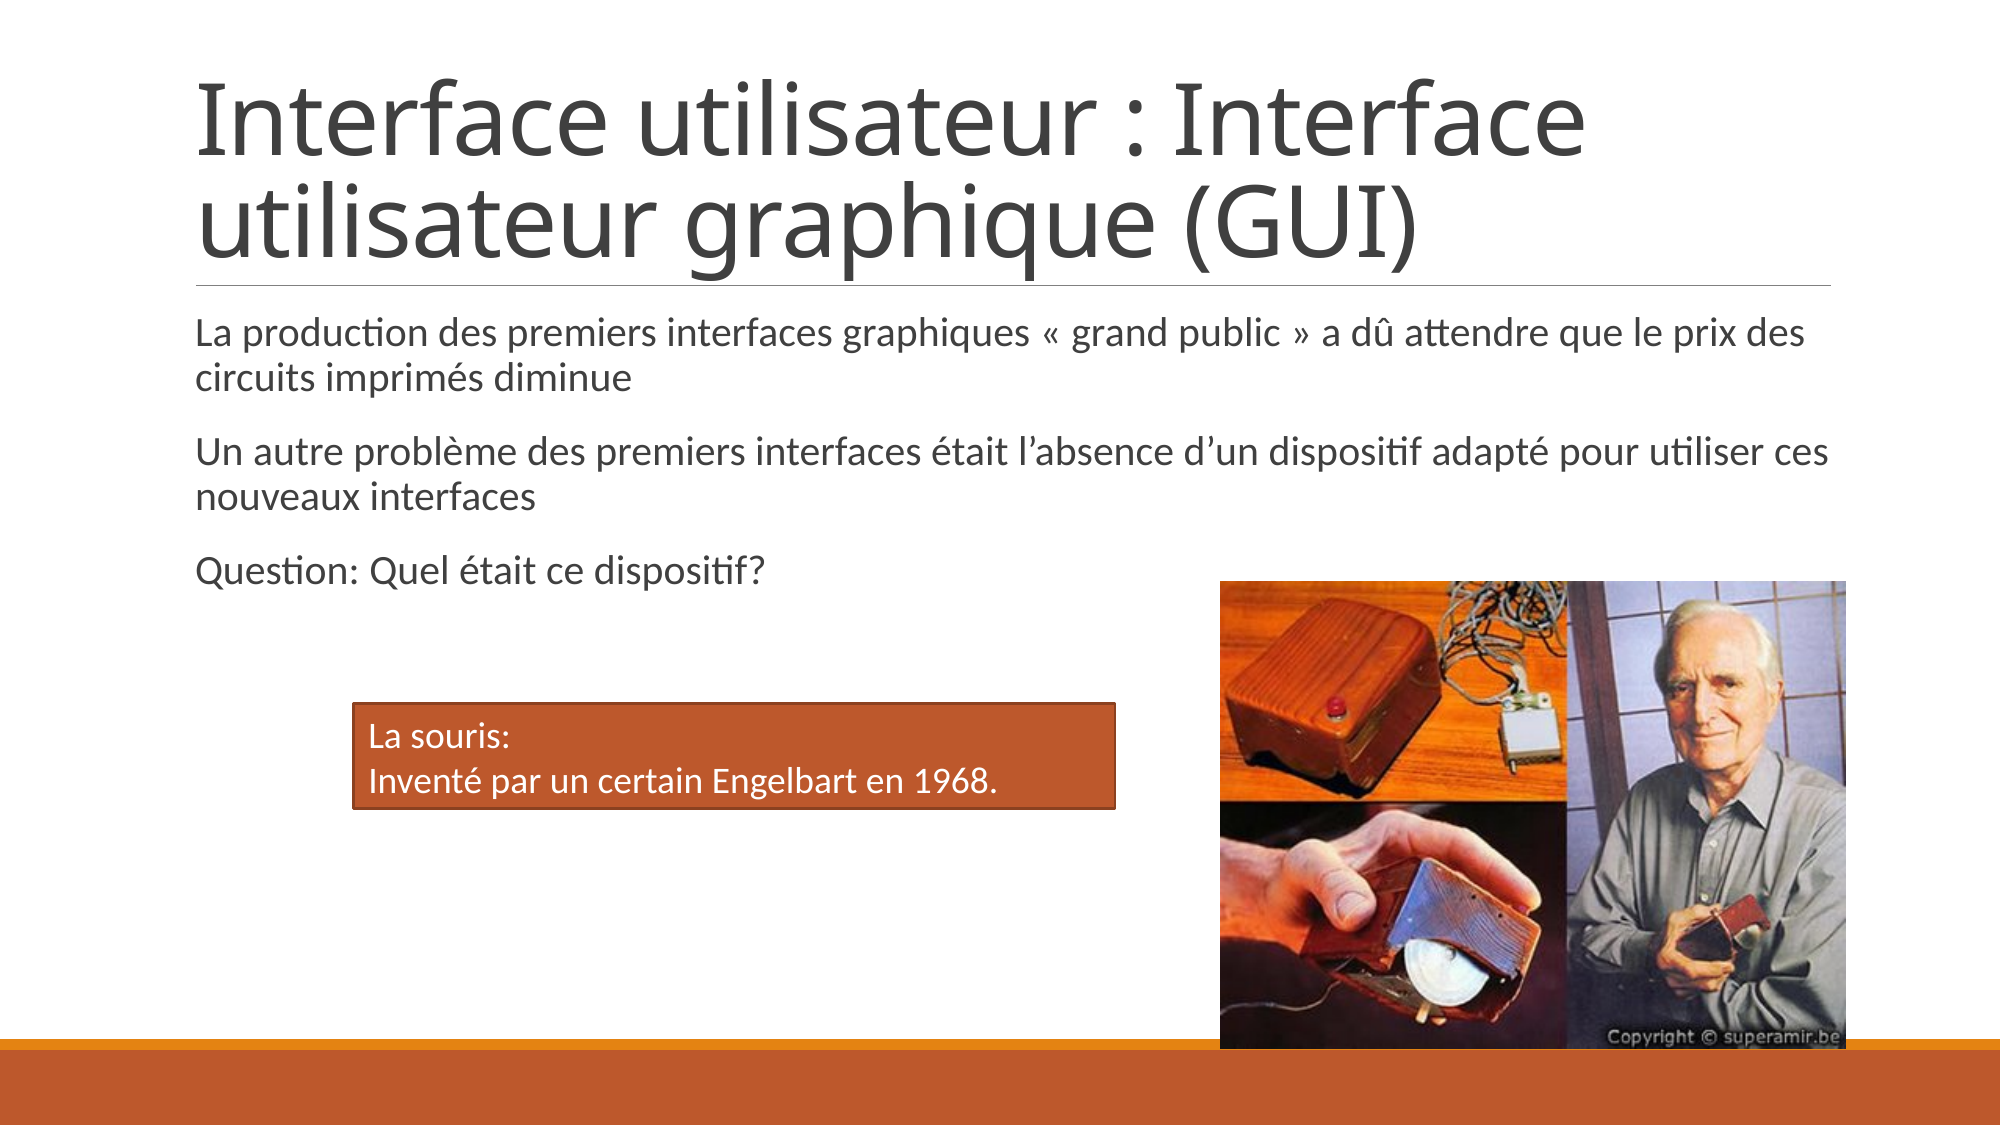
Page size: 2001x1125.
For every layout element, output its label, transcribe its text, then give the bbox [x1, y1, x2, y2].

title Interface utilisateur : Interface utilisateur graphique (GUI) [180, 47, 1830, 285]
list La production des premiers interfaces graphiques « grand public » a dû attendre que le prix des circuits imprimés diminue Un autre problème des premiers interfaces était l’absence d’un dispositif adapté pour utiliser ces nouveaux interfaces Question: Quel était ce dispositif? [180, 302, 1830, 963]
picture [1220, 581, 1847, 1050]
text_box La souris: Inventé par un certain Engelbart en 1968. [352, 702, 1116, 810]
